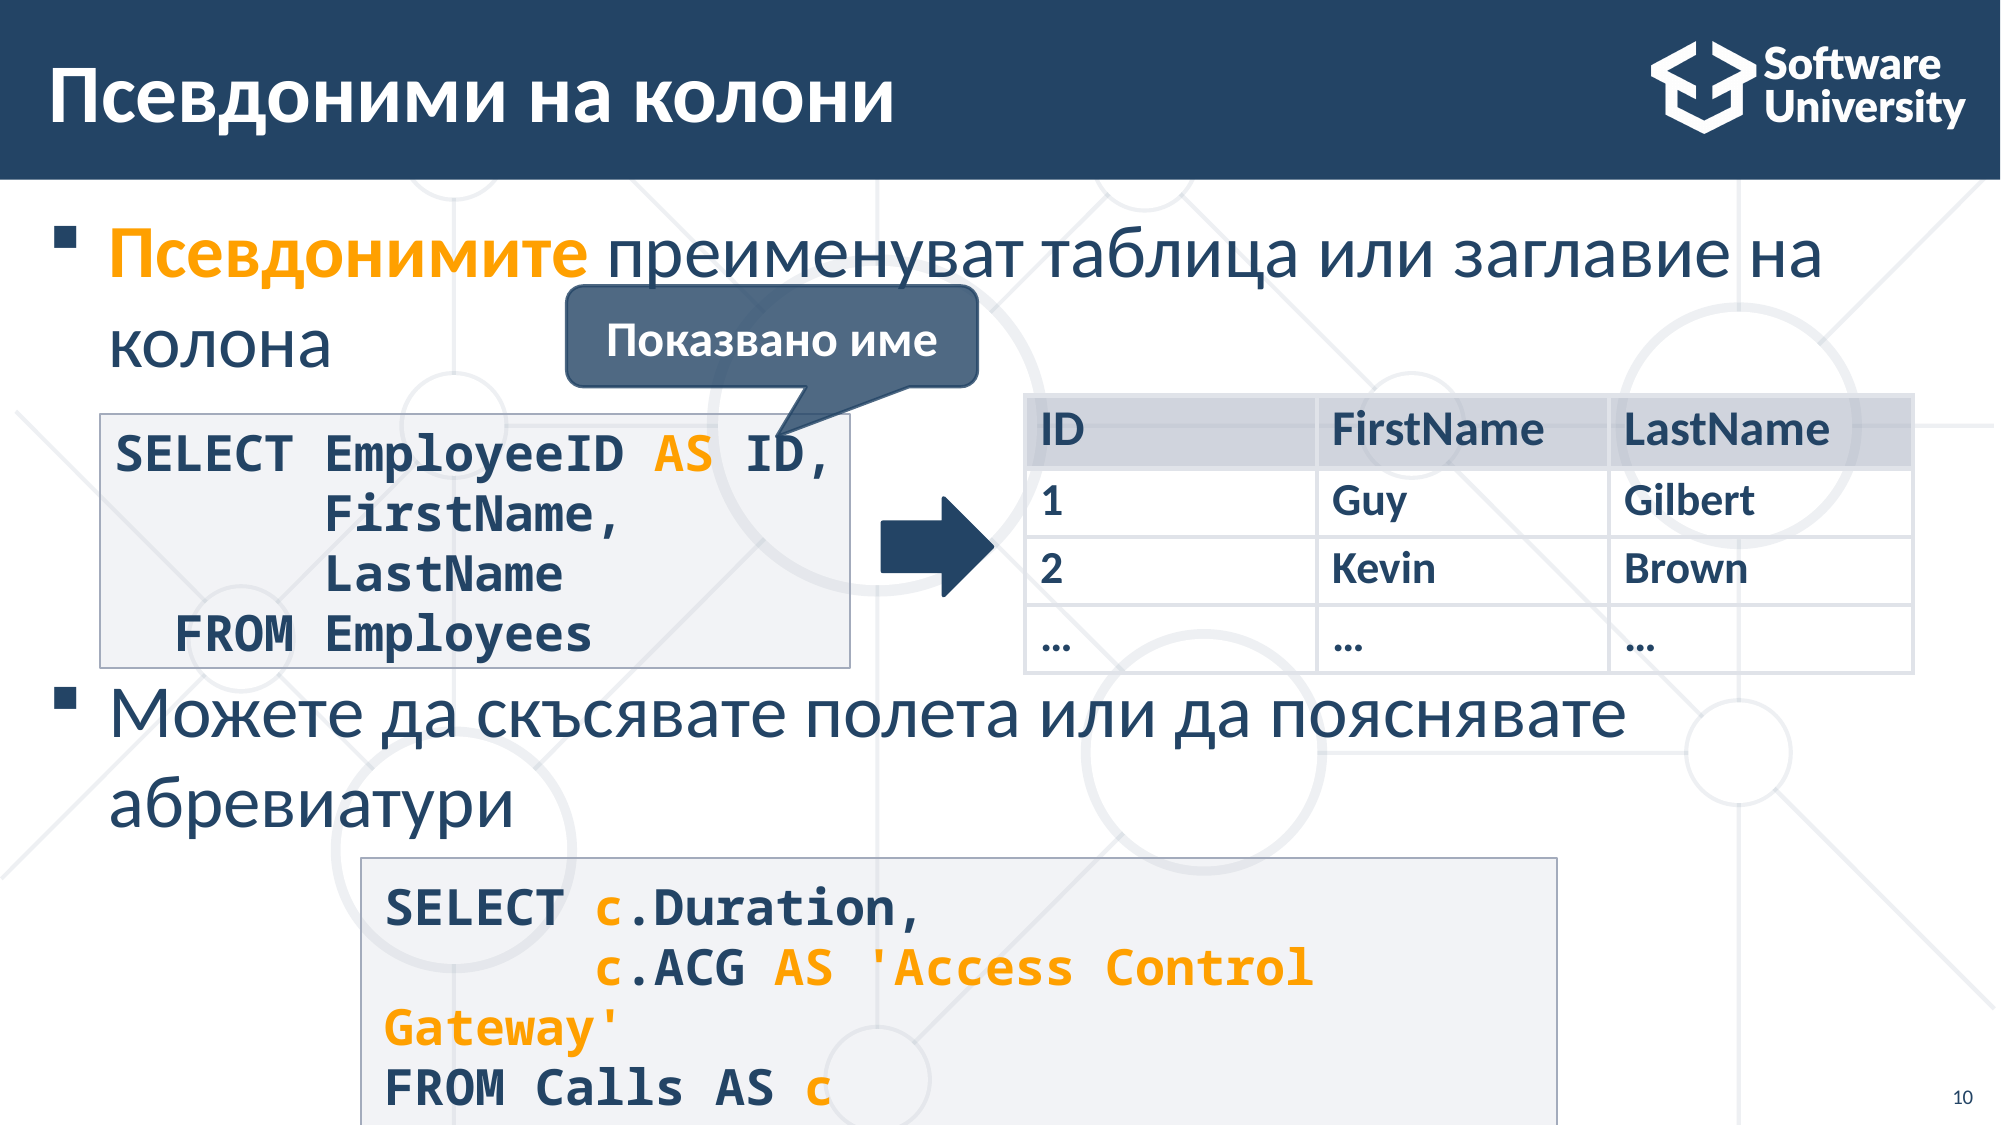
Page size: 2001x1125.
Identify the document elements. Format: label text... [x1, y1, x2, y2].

title Псевдоними на колони [31, 16, 1625, 162]
table_cell Guy [1319, 471, 1607, 535]
table_cell 1 [1027, 471, 1315, 535]
table_cell … [1027, 607, 1315, 671]
table_header FirstName [1319, 398, 1607, 466]
text_box Показвано име [564, 283, 980, 439]
table_cell 2 [1027, 539, 1315, 603]
text_box SELECT EmployeeID AS ID, FirstName, LastName FROM Employees [99, 413, 850, 669]
table_header ID [1027, 398, 1315, 466]
slide_number 10 [1927, 1067, 1989, 1117]
table_cell Gilbert [1611, 471, 1911, 535]
text_box [880, 496, 995, 598]
table_cell … [1611, 607, 1911, 671]
list Псевдонимите преименуват таблица или заглавие на колона Можете да скъсявате полета или да пояснявате абревиатури [31, 196, 1989, 1104]
table_cell Kevin [1319, 539, 1607, 603]
table_header LastName [1611, 398, 1911, 466]
picture [1651, 41, 1966, 134]
table_cell … [1319, 607, 1607, 671]
table_cell Brown [1611, 539, 1911, 603]
text_box SELECT c.Duration, c.ACG AS 'Access Control Gateway' FROM Calls AS c [361, 857, 1557, 1125]
